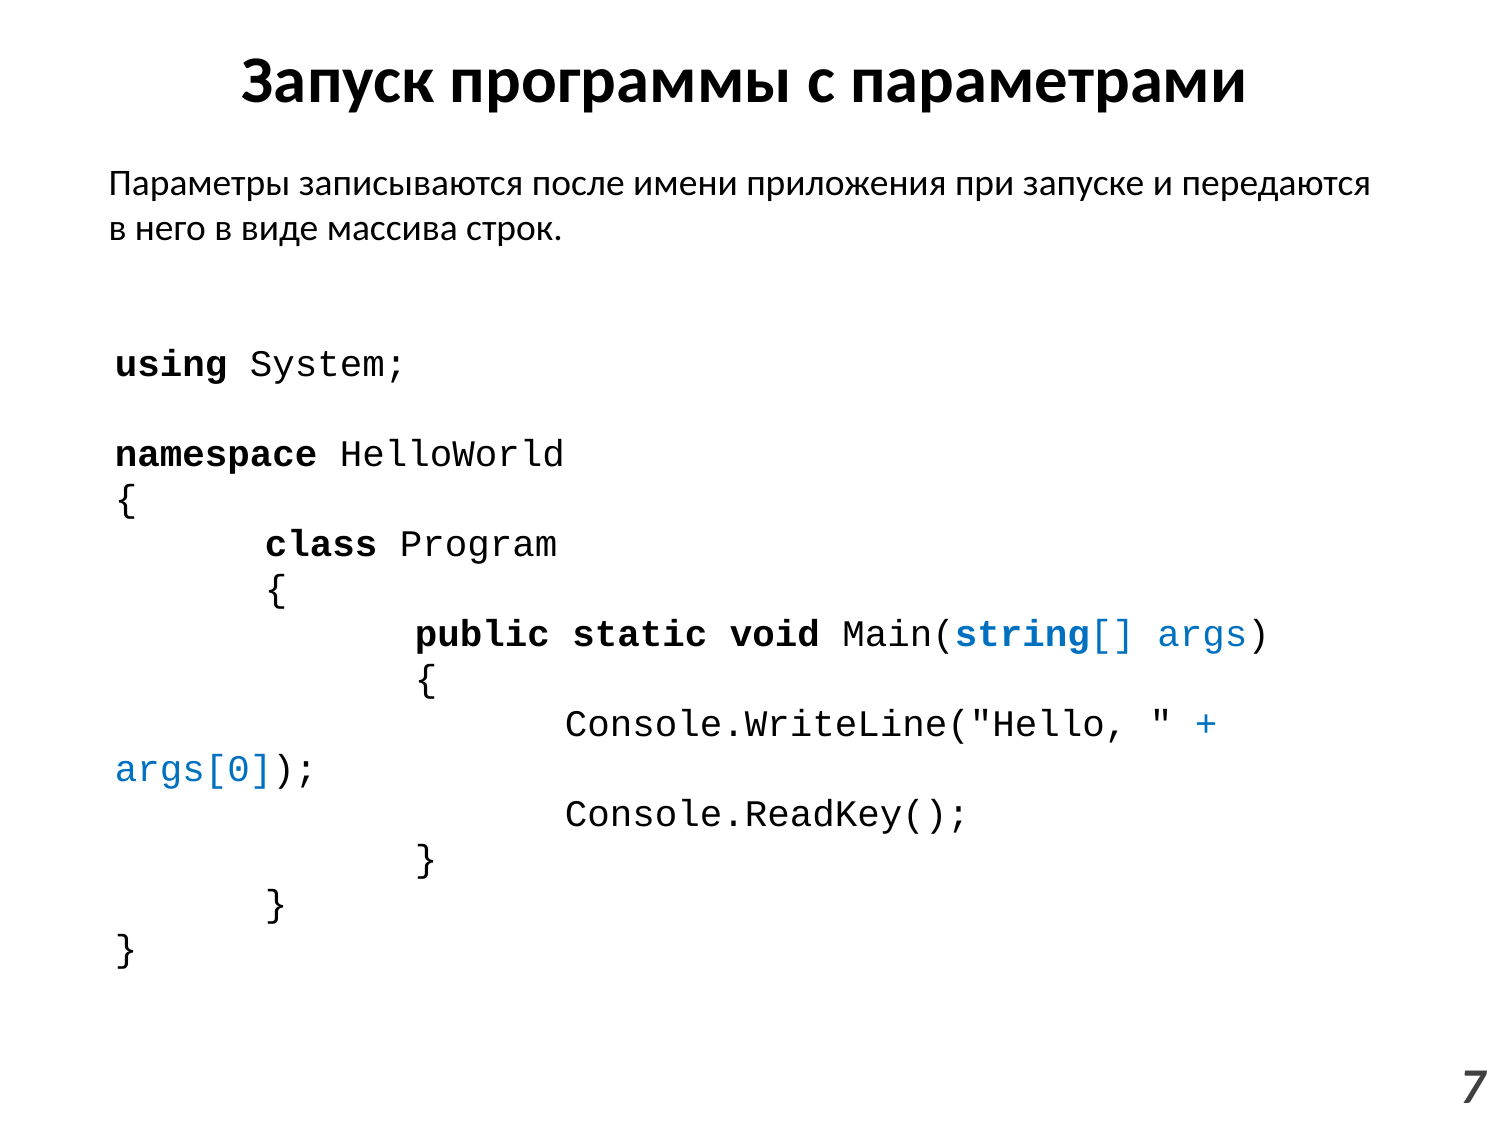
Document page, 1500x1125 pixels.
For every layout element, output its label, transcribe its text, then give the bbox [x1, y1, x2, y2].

title Запуск программы с параметрами [70, 0, 1421, 153]
text_box using System; namespace HelloWorld { class Program { public static void Main(string[] args) { Console.WriteLine("Hello, " + args[0]); Console.ReadKey(); } } } [100, 331, 1400, 977]
text_box Параметры записываются после имени приложения при запуске и передаются в него в виде массива строк. [93, 150, 1395, 255]
slide_number 7 [1359, 1042, 1500, 1125]
